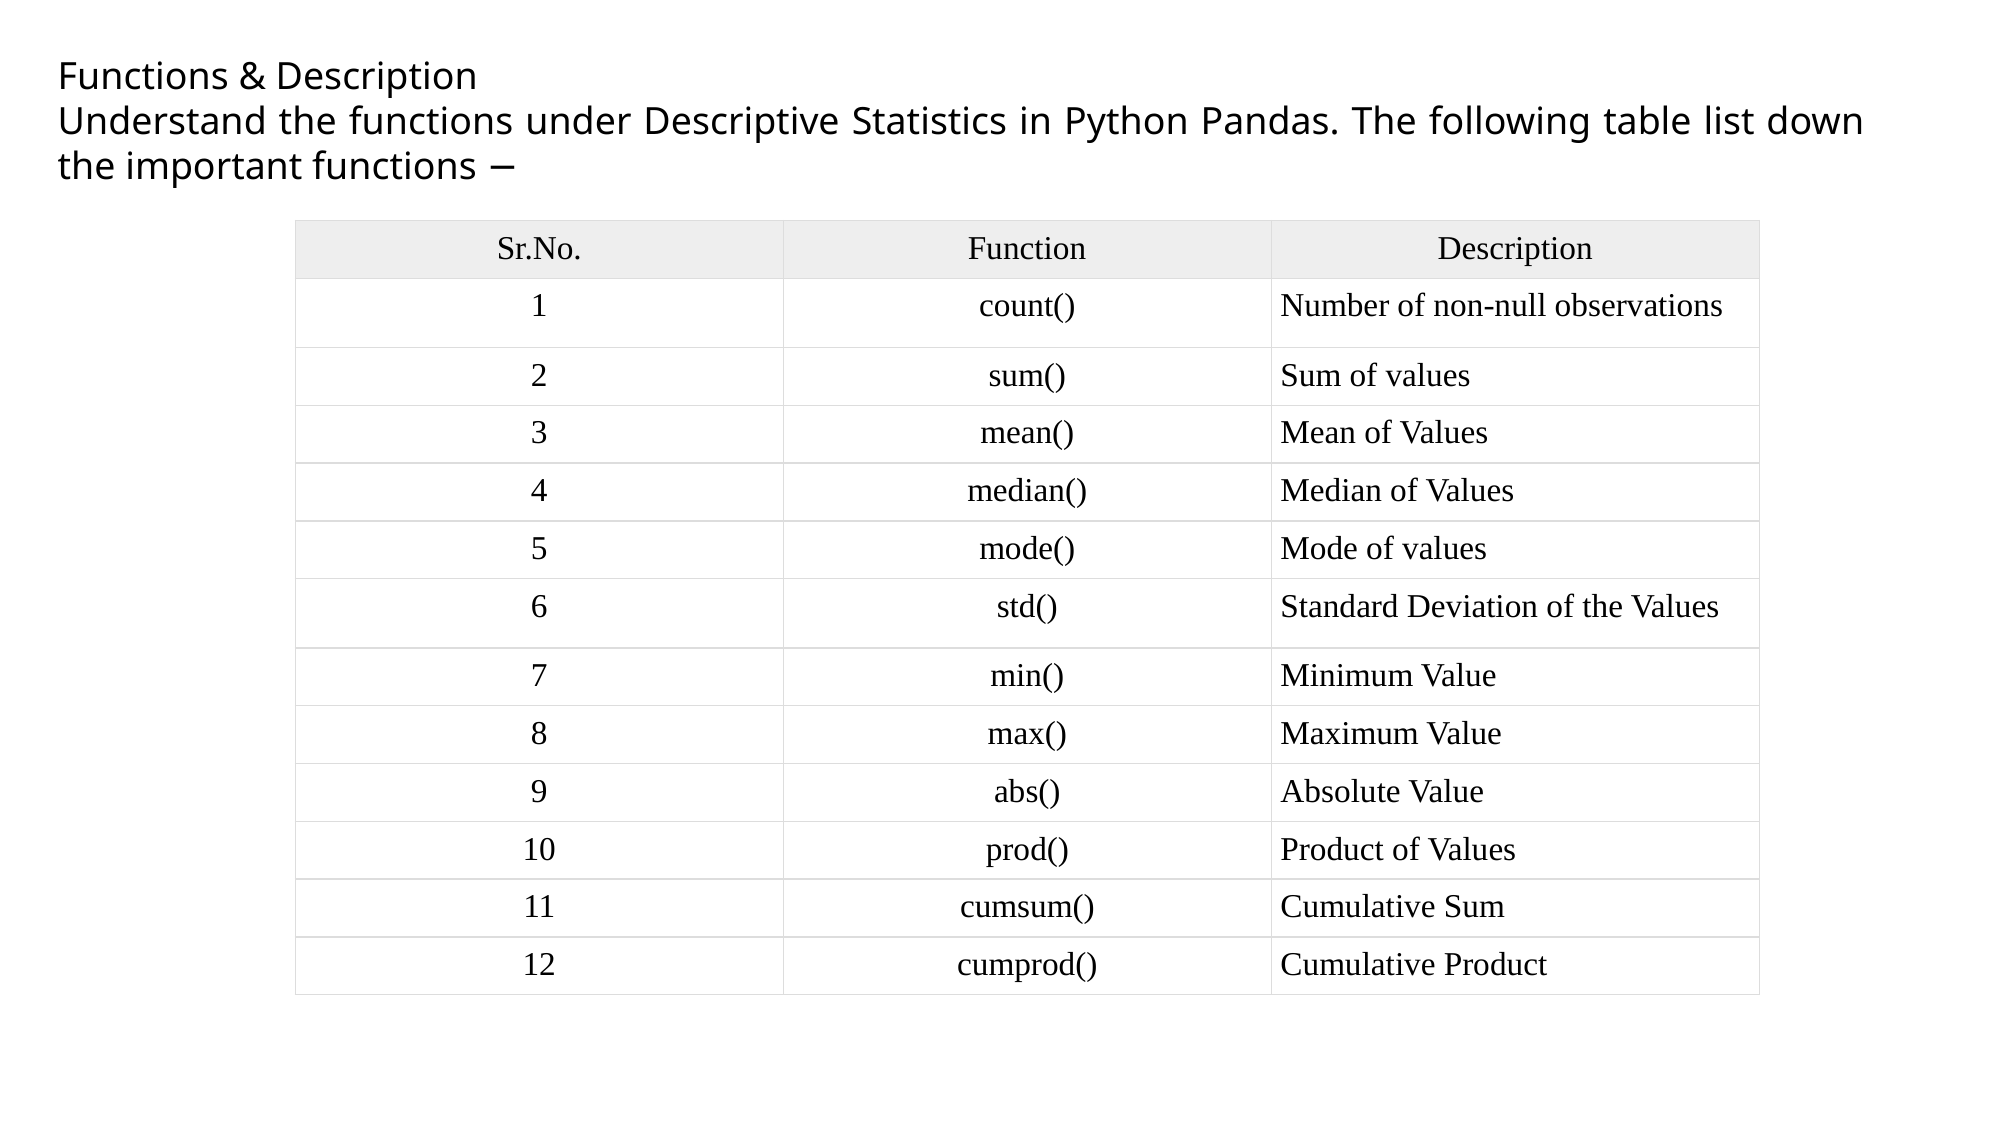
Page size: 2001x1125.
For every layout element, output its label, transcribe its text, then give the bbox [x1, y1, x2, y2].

table_cell 11 [296, 880, 783, 936]
table_cell cumprod() [784, 938, 1271, 994]
table_header Function [784, 221, 1271, 278]
table_cell 1 [296, 279, 783, 347]
table_cell 10 [296, 822, 783, 878]
table_cell 3 [296, 406, 783, 462]
table_cell Sum of values [1272, 348, 1759, 405]
table_cell max() [784, 706, 1271, 763]
table_cell Product of Values [1272, 822, 1759, 878]
table_cell 8 [296, 706, 783, 763]
table_cell sum() [784, 348, 1271, 405]
table_cell std() [784, 579, 1271, 647]
table_cell 9 [296, 764, 783, 821]
table_cell 12 [296, 938, 783, 994]
table_cell cumsum() [784, 880, 1271, 936]
table_cell Cumulative Sum [1272, 880, 1759, 936]
table_cell mode() [784, 522, 1271, 578]
table_cell count() [784, 279, 1271, 347]
table_cell Cumulative Product [1272, 938, 1759, 994]
table_cell prod() [784, 822, 1271, 878]
table_cell 7 [296, 649, 783, 705]
table_cell Minimum Value [1272, 649, 1759, 705]
table_cell Absolute Value [1272, 764, 1759, 821]
table_cell Number of non-null observations [1272, 279, 1759, 347]
text_box Functions & Description Understand the functions under Descriptive Statistics in Python Pandas. The following table list down the important functions − [42, 44, 1881, 195]
table_cell Median of Values [1272, 464, 1759, 520]
table_cell Maximum Value [1272, 706, 1759, 763]
table_header Sr.No. [296, 221, 783, 278]
table_cell mean() [784, 406, 1271, 462]
table_cell 4 [296, 464, 783, 520]
table_cell 6 [296, 579, 783, 647]
table_cell Standard Deviation of the Values [1272, 579, 1759, 647]
table_cell Mean of Values [1272, 406, 1759, 462]
table_cell 5 [296, 522, 783, 578]
table_header Description [1272, 221, 1759, 278]
table_cell abs() [784, 764, 1271, 821]
table_cell min() [784, 649, 1271, 705]
table_cell Mode of values [1272, 522, 1759, 578]
table_cell 2 [296, 348, 783, 405]
table_cell median() [784, 464, 1271, 520]
